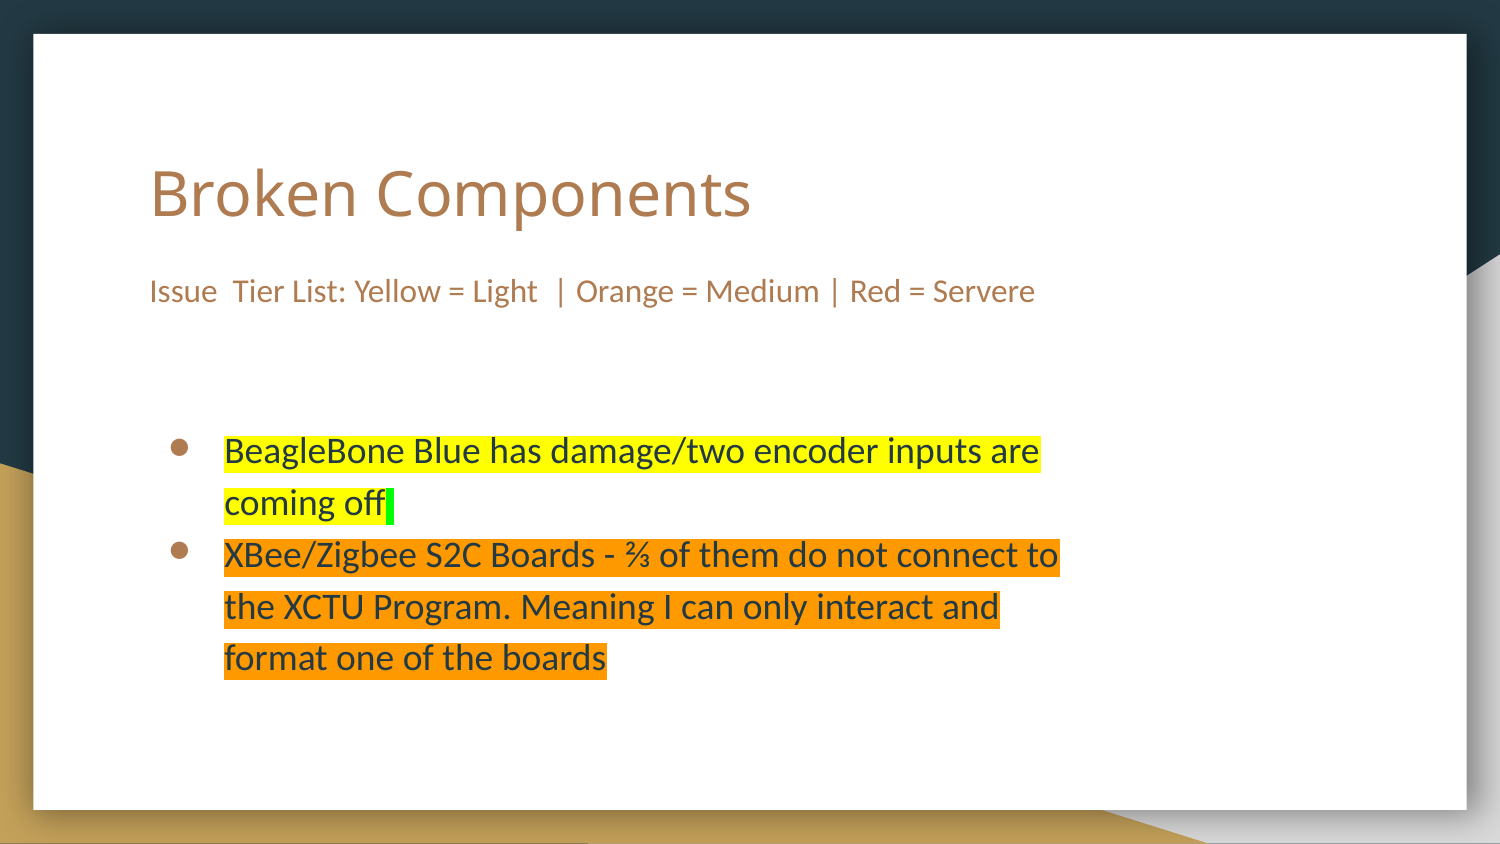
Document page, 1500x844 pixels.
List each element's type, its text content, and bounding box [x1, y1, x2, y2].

subtitle Issue Tier List: Yellow = Light | Orange = Medium | Red = Servere [134, 254, 1096, 319]
list BeagleBone Blue has damage/two encoder inputs are coming off XBee/Zigbee S2C Boards - ⅔ of them do not connect to the XCTU Program. Meaning I can only interact and format one of the boards [134, 404, 1096, 749]
title Broken Components [134, 138, 1189, 255]
